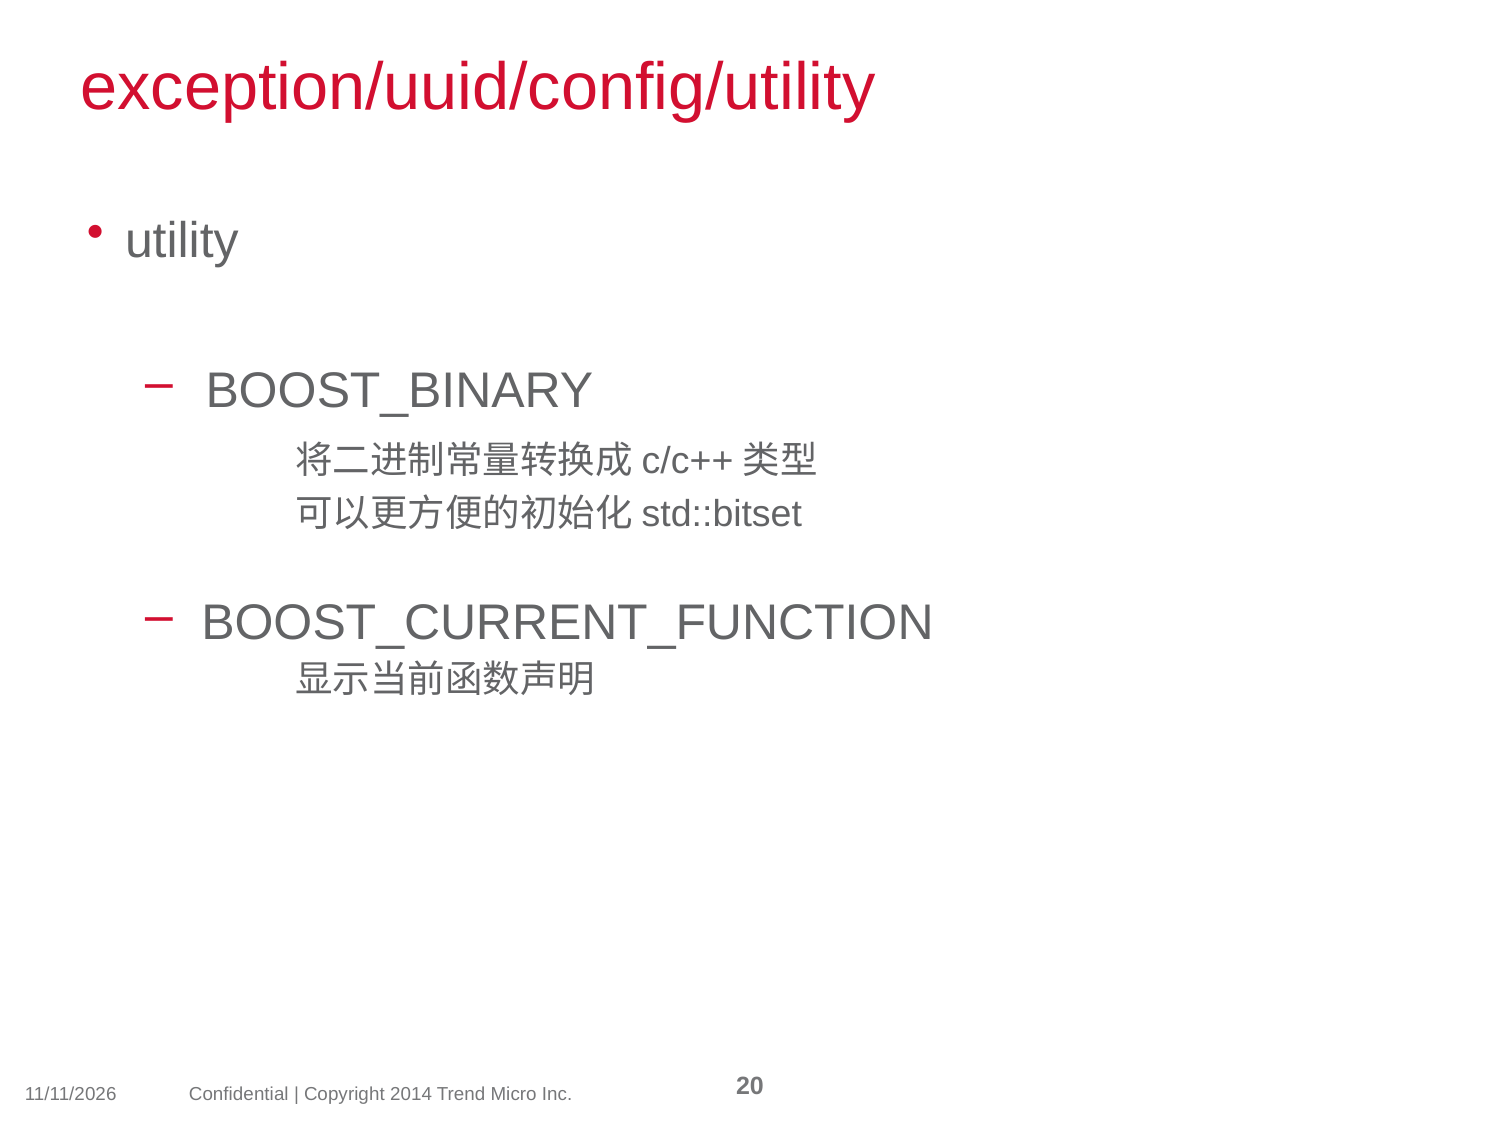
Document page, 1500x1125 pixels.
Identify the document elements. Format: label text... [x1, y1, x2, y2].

footer Confidential | Copyright 2014 Trend Micro Inc. [174, 1074, 650, 1104]
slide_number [10, 1073, 189, 1110]
list utility BOOST_BINARY 将二进制常量转换成c/c++类型 可以更方便的初始化std::bitset BOOST_CURRENT_FUNCTION 显示当前函数声明 [71, 206, 1390, 940]
title exception/uuid/config/utility [64, 43, 1395, 162]
slide_number 20 [719, 1061, 781, 1108]
